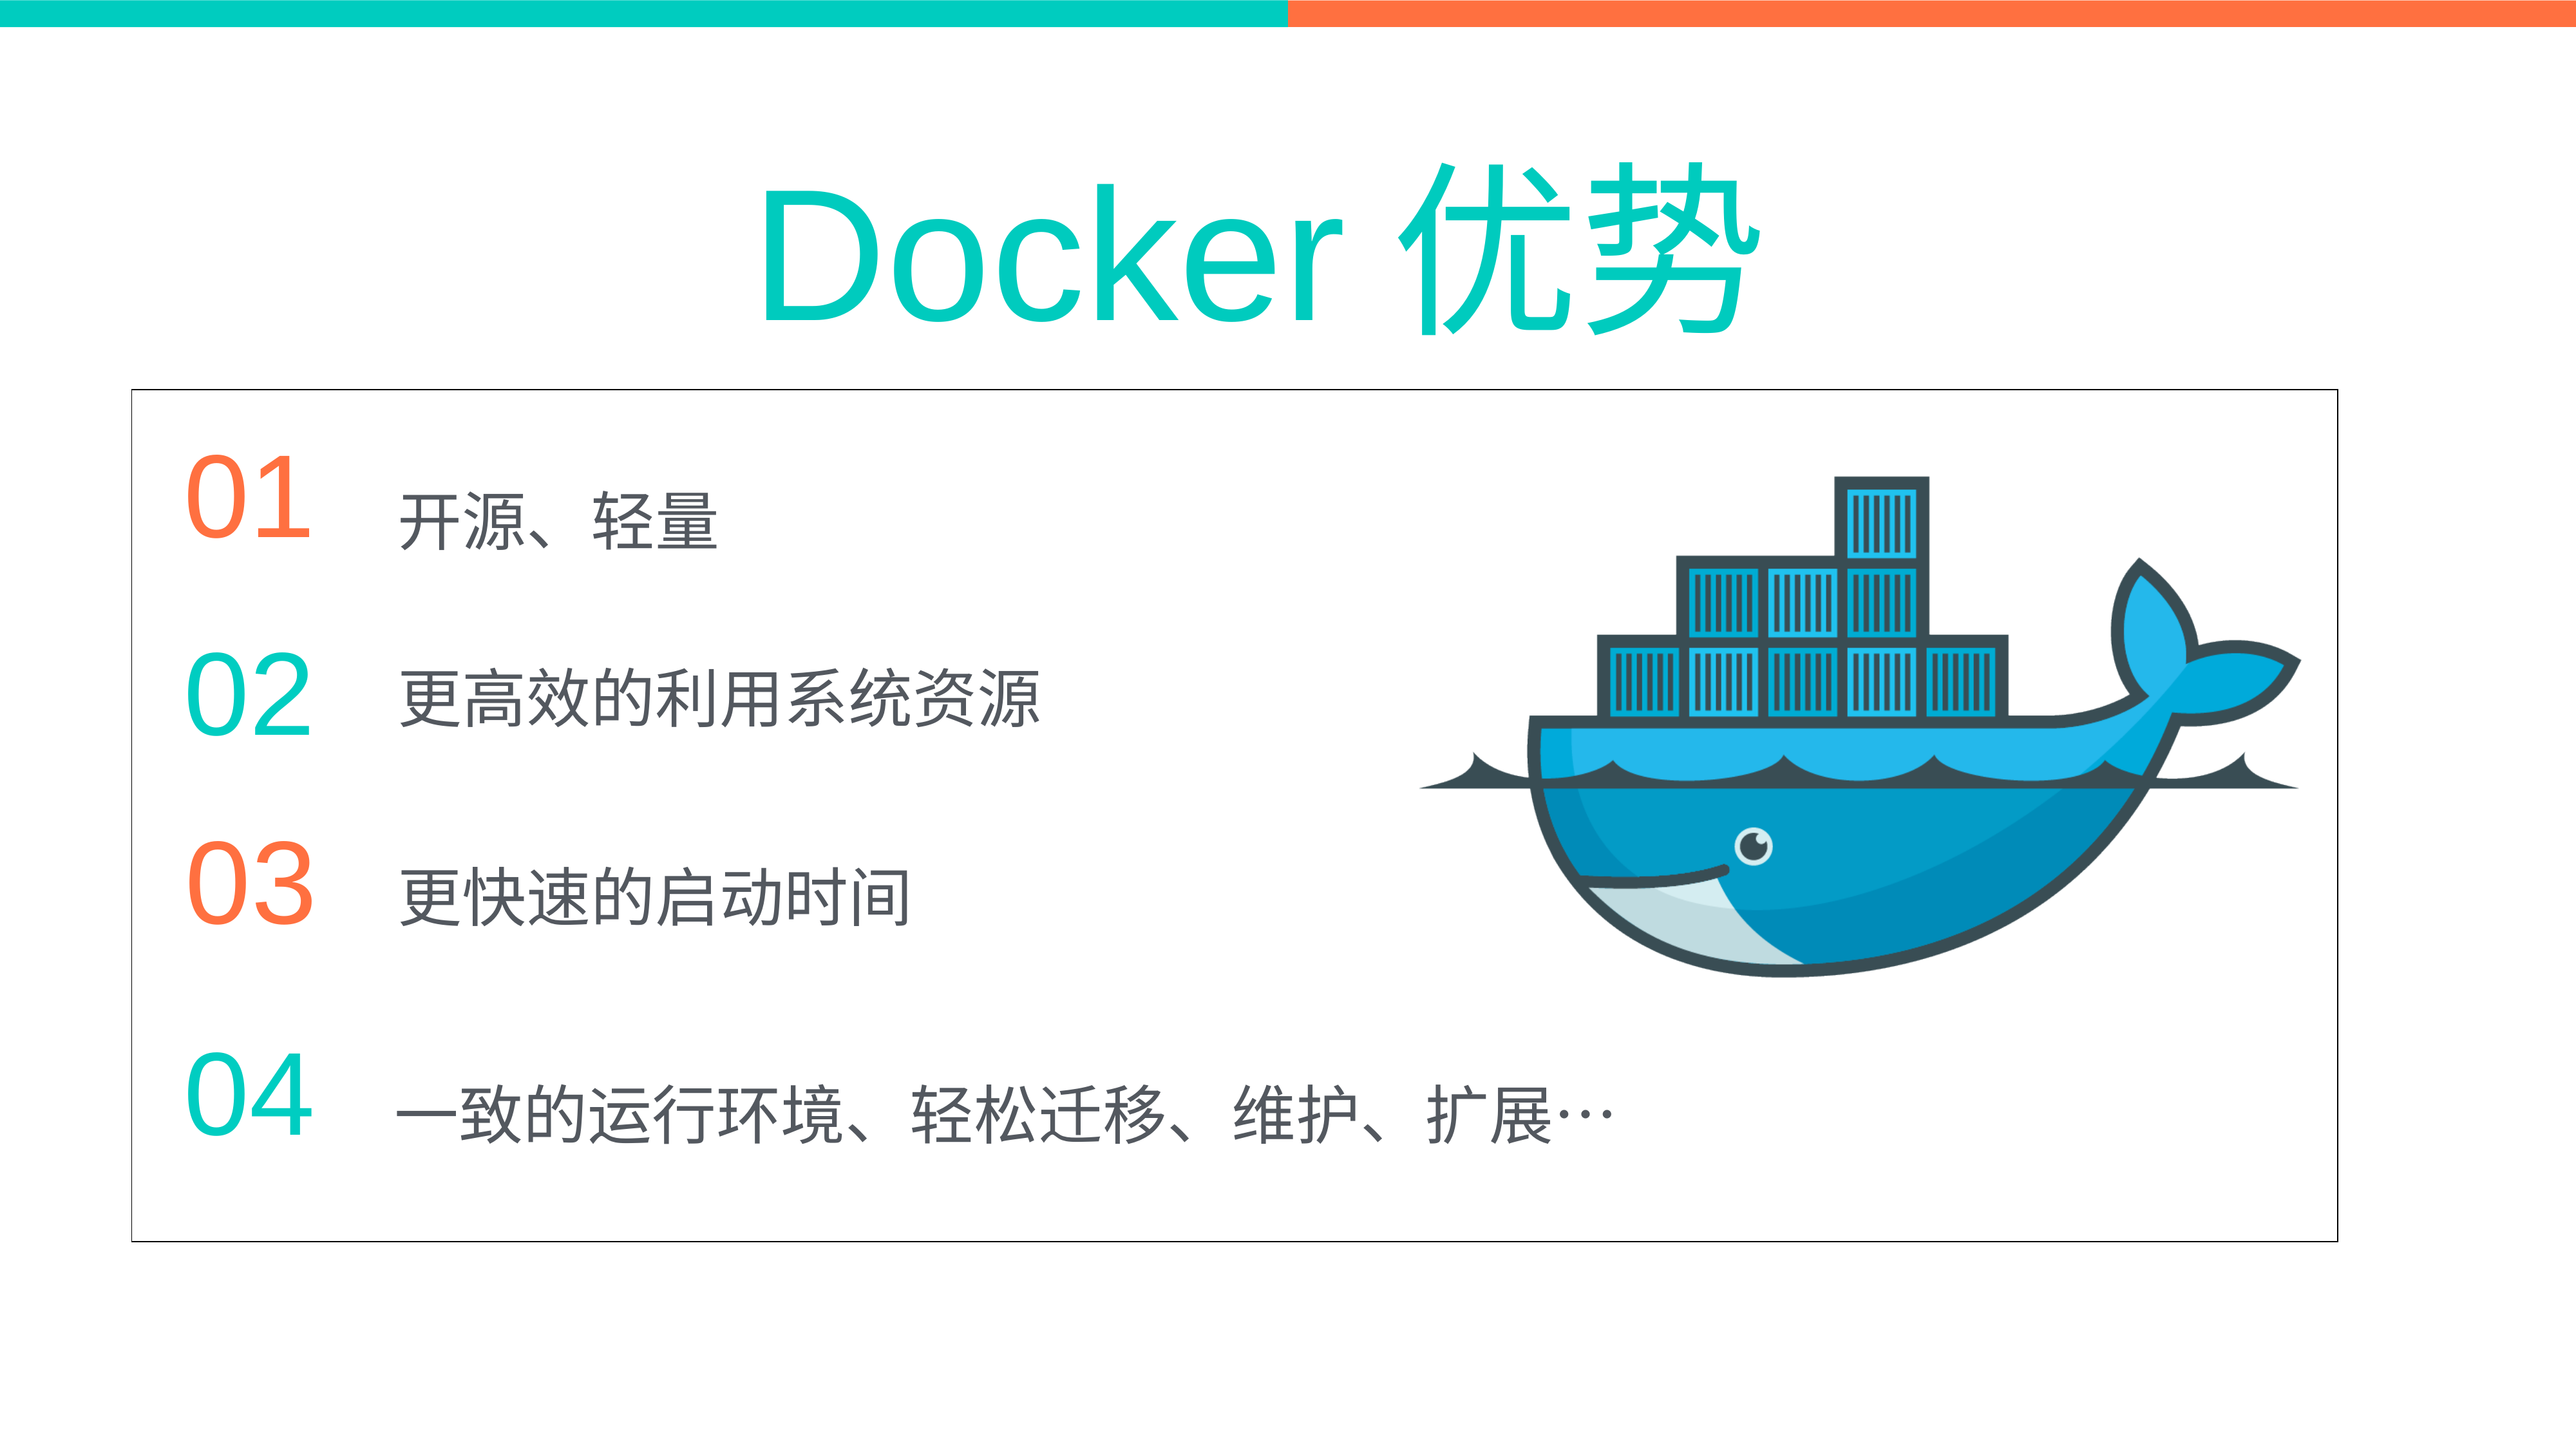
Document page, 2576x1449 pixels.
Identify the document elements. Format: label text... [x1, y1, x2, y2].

table_header [132, 390, 2337, 1241]
picture [1256, 467, 2454, 988]
text_box 04 [176, 1009, 323, 1167]
text_box 01 [169, 412, 330, 569]
text_box 更高效的利用系统资源 [390, 612, 1256, 743]
text_box [0, 0, 1288, 28]
text_box 更快速的启动时间 [390, 810, 1256, 942]
text_box 02 [176, 609, 323, 766]
text_box 03 [171, 798, 331, 955]
text_box Docker优势 [743, 124, 1775, 365]
text_box 开源、轻量 [390, 435, 2001, 565]
text_box [1288, 0, 2576, 27]
text_box 一致的运行环境、轻松迁移、维护、扩展… [386, 1028, 1997, 1159]
